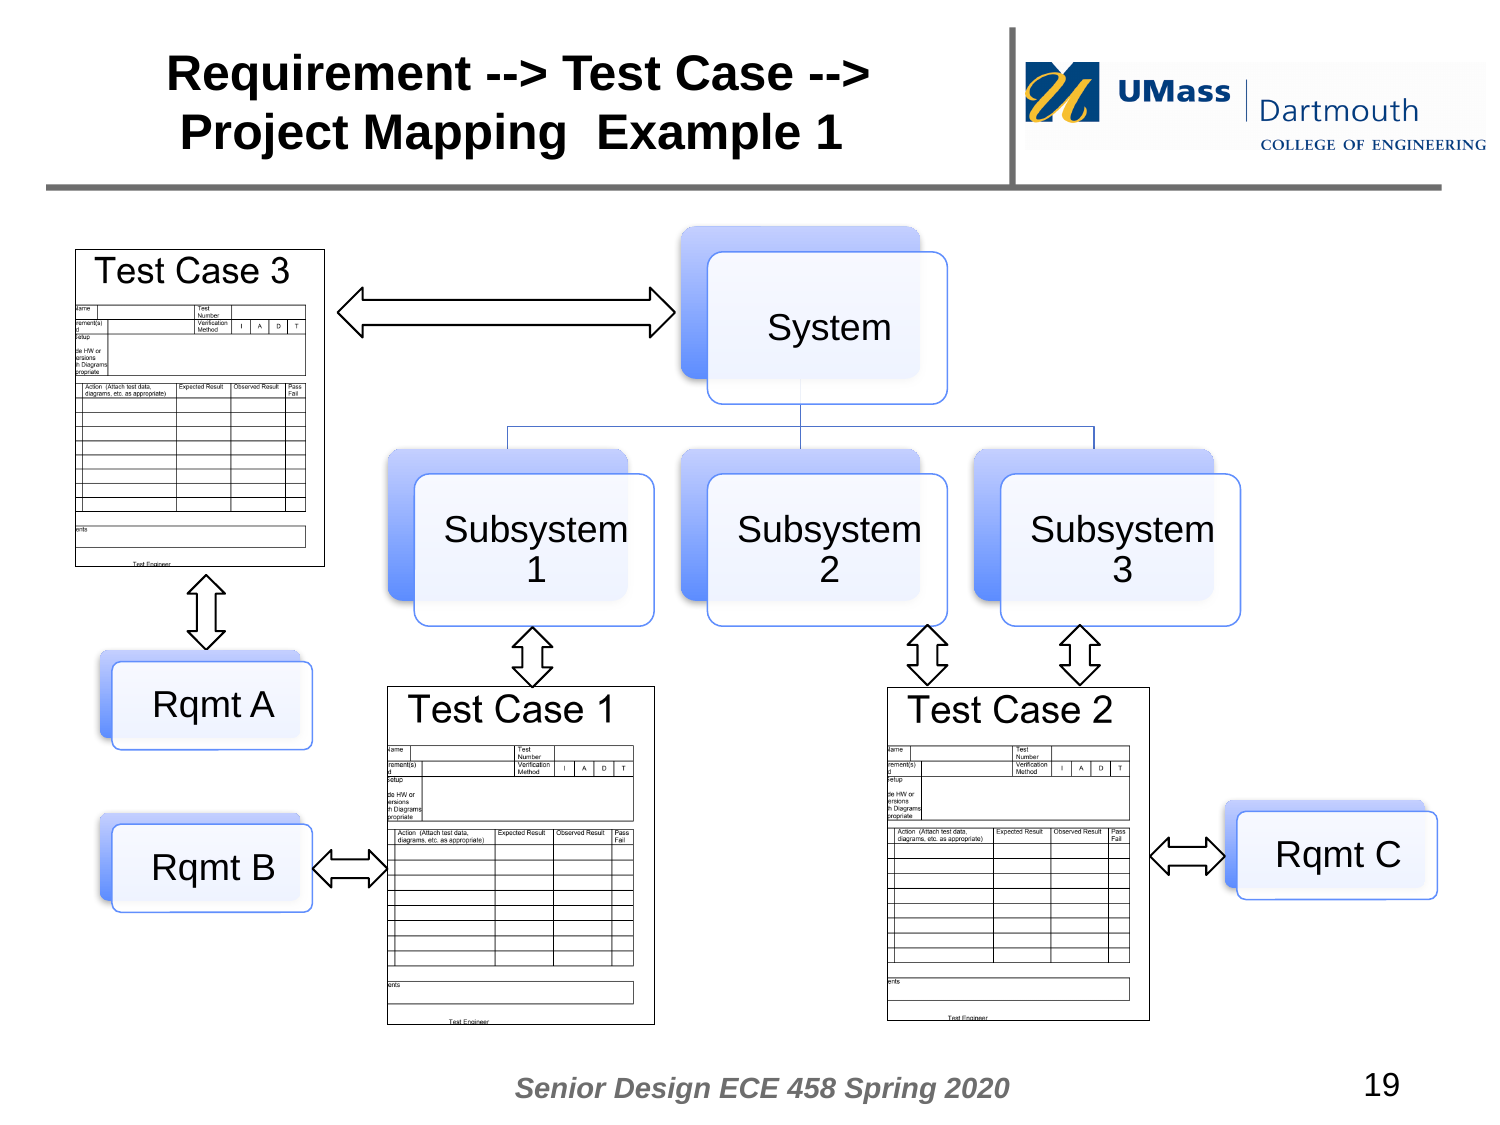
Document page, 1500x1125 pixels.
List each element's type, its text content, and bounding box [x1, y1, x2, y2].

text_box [387, 685, 655, 1026]
text_box [196, 576, 217, 585]
title Requirement --> Test Case --> Project Mapping Example 1 [125, 50, 913, 150]
text_box [907, 635, 948, 685]
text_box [99, 587, 313, 749]
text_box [887, 687, 1151, 1021]
text_box [337, 287, 365, 338]
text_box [370, 226, 1259, 627]
picture [1025, 62, 1486, 150]
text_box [1224, 737, 1438, 963]
text_box [316, 849, 382, 888]
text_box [99, 749, 313, 976]
text_box [1059, 635, 1100, 685]
text_box [1154, 837, 1219, 876]
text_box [74, 249, 326, 568]
text_box [512, 635, 553, 684]
